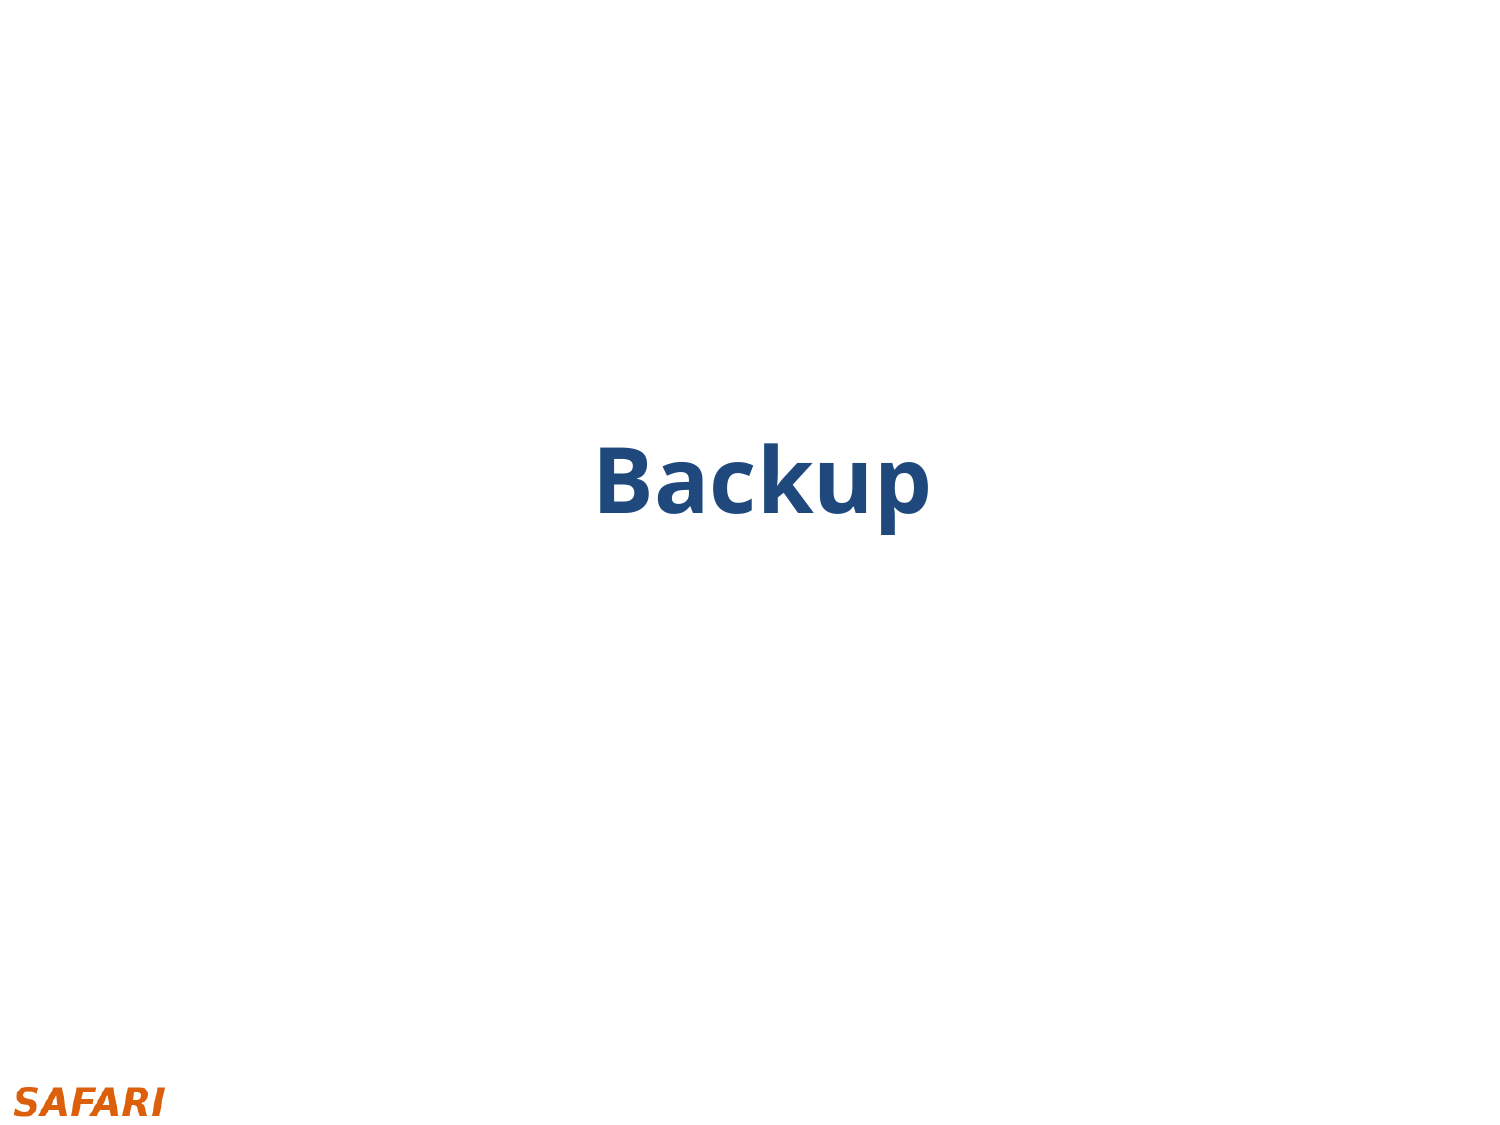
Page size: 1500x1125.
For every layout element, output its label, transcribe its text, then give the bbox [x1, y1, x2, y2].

list Backup [24, 162, 1500, 1100]
picture [12, 1079, 171, 1125]
